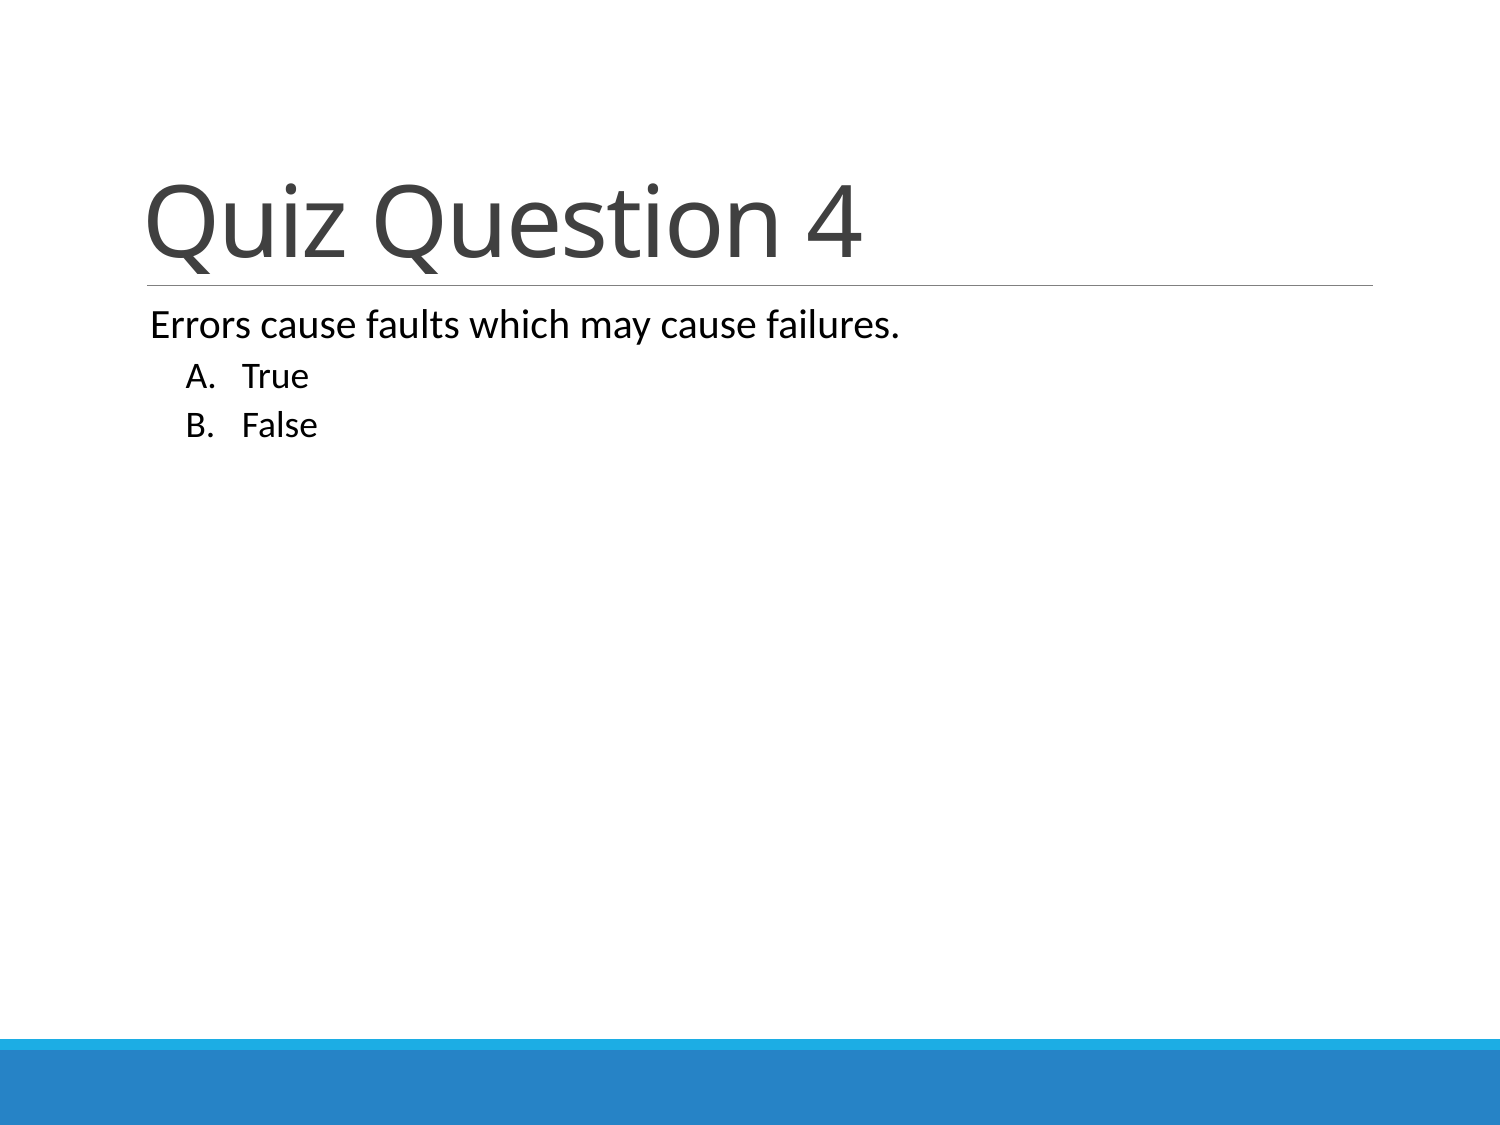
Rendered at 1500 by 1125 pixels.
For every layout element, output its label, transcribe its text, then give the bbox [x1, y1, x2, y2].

title Quiz Question 4 [134, 46, 1373, 286]
list Errors cause faults which may cause failures. True False [134, 302, 1373, 964]
